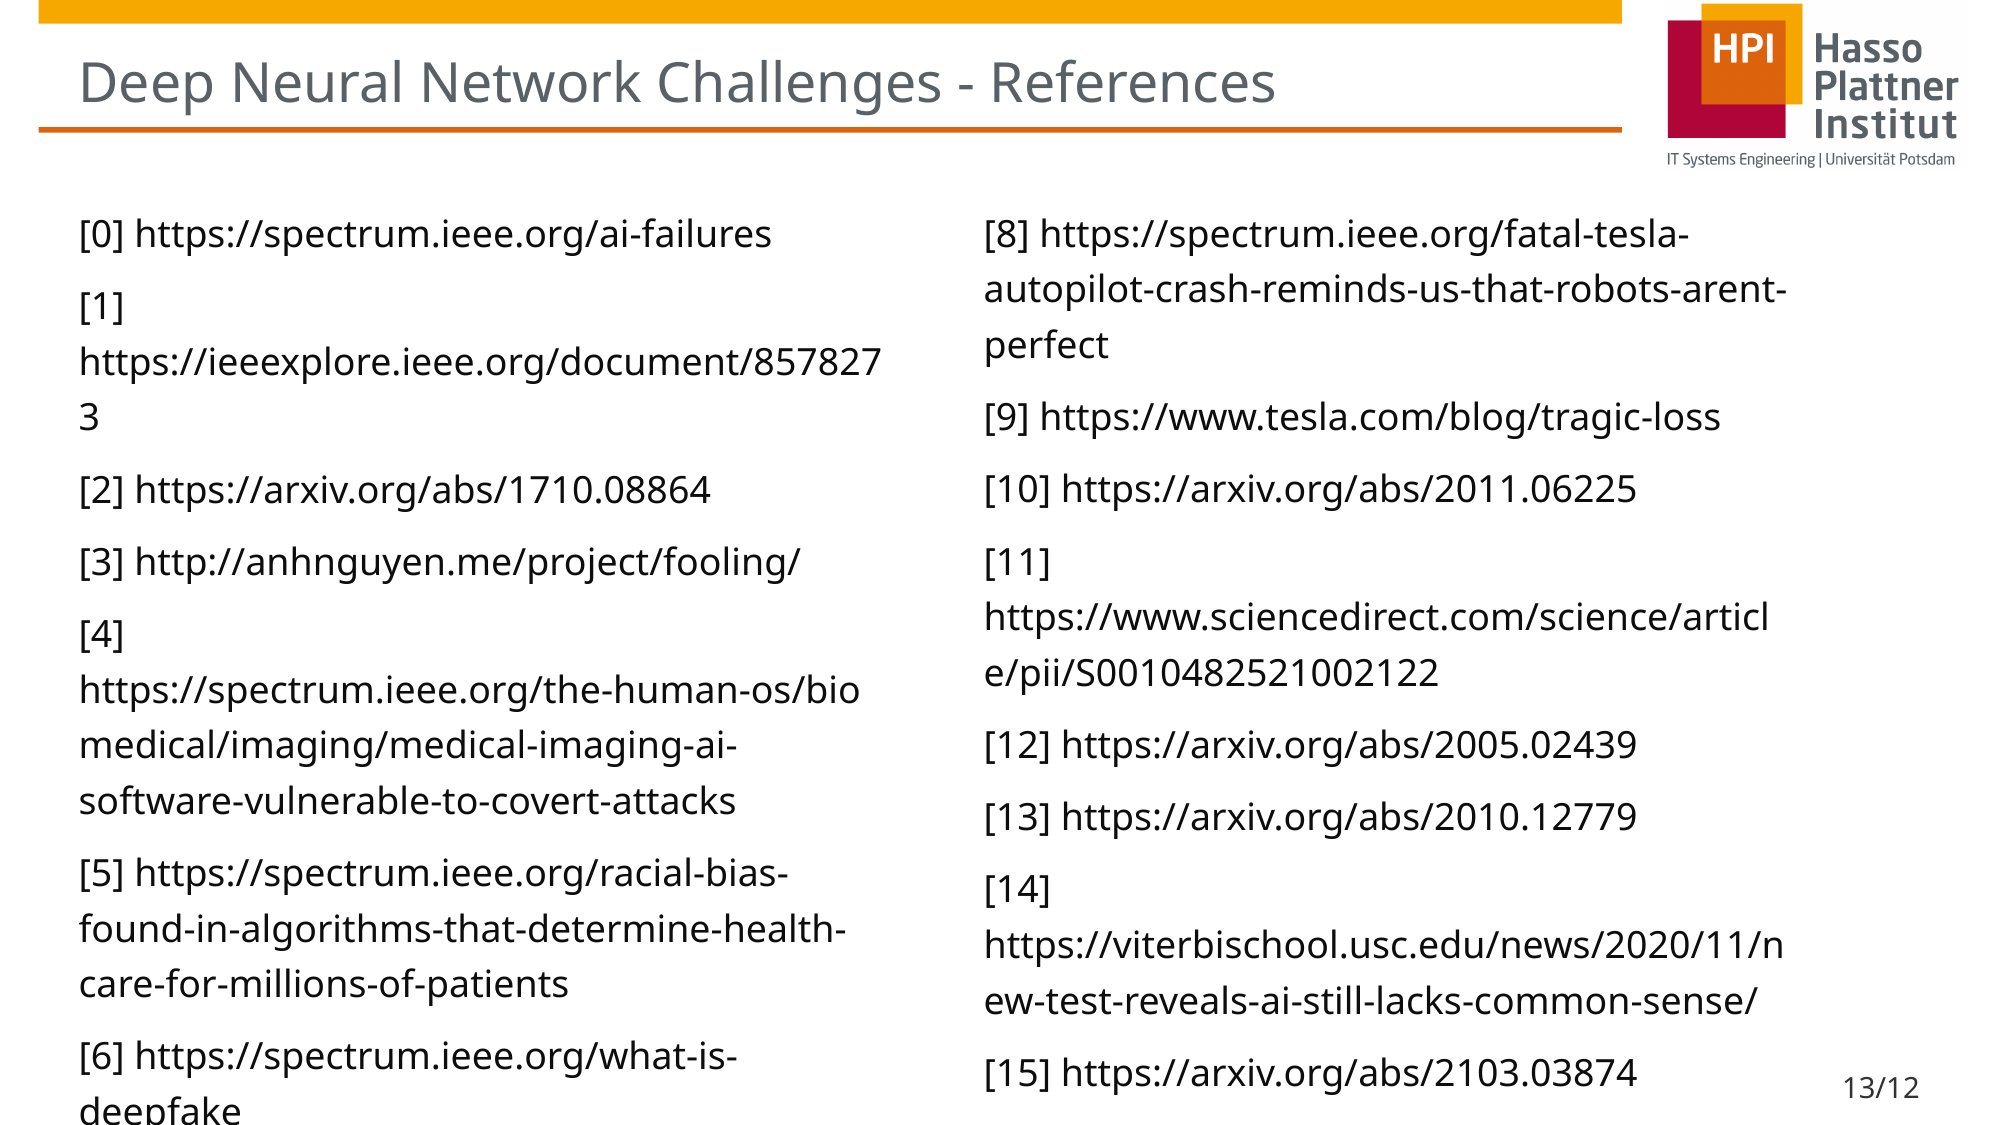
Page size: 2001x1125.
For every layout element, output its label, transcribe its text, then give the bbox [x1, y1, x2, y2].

title Deep Neural Network Challenges - References [78, 23, 1583, 115]
list [0] https://spectrum.ieee.org/ai-failures [1] https://ieeexplore.ieee.org/document/8578273 [2] https://arxiv.org/abs/1710.08864 [3] http://anhnguyen.me/project/fooling/ [4] https://spectrum.ieee.org/the-human-os/biomedical/imaging/medical-imaging-ai-software-vulnerable-to-covert-attacks [5] https://spectrum.ieee.org/racial-bias-found-in-algorithms-that-determine-health-care-for-millions-of-patients [6] https://spectrum.ieee.org/what-is-deepfake [7] http://anhnguyen.me/project/sam/ [78, 199, 887, 995]
picture [1664, 0, 1965, 170]
text_box [8] https://spectrum.ieee.org/fatal-tesla-autopilot-crash-reminds-us-that-robots-arent-perfect [9] https://www.tesla.com/blog/tragic-loss [10] https://arxiv.org/abs/2011.06225 [11] https://www.sciencedirect.com/science/article/pii/S0010482521002122 [12] https://arxiv.org/abs/2005.02439 [13] https://arxiv.org/abs/2010.12779 [14] https://viterbischool.usc.edu/news/2020/11/new-test-reveals-ai-still-lacks-common-sense/ [15] https://arxiv.org/abs/2103.03874 [983, 199, 1792, 1094]
